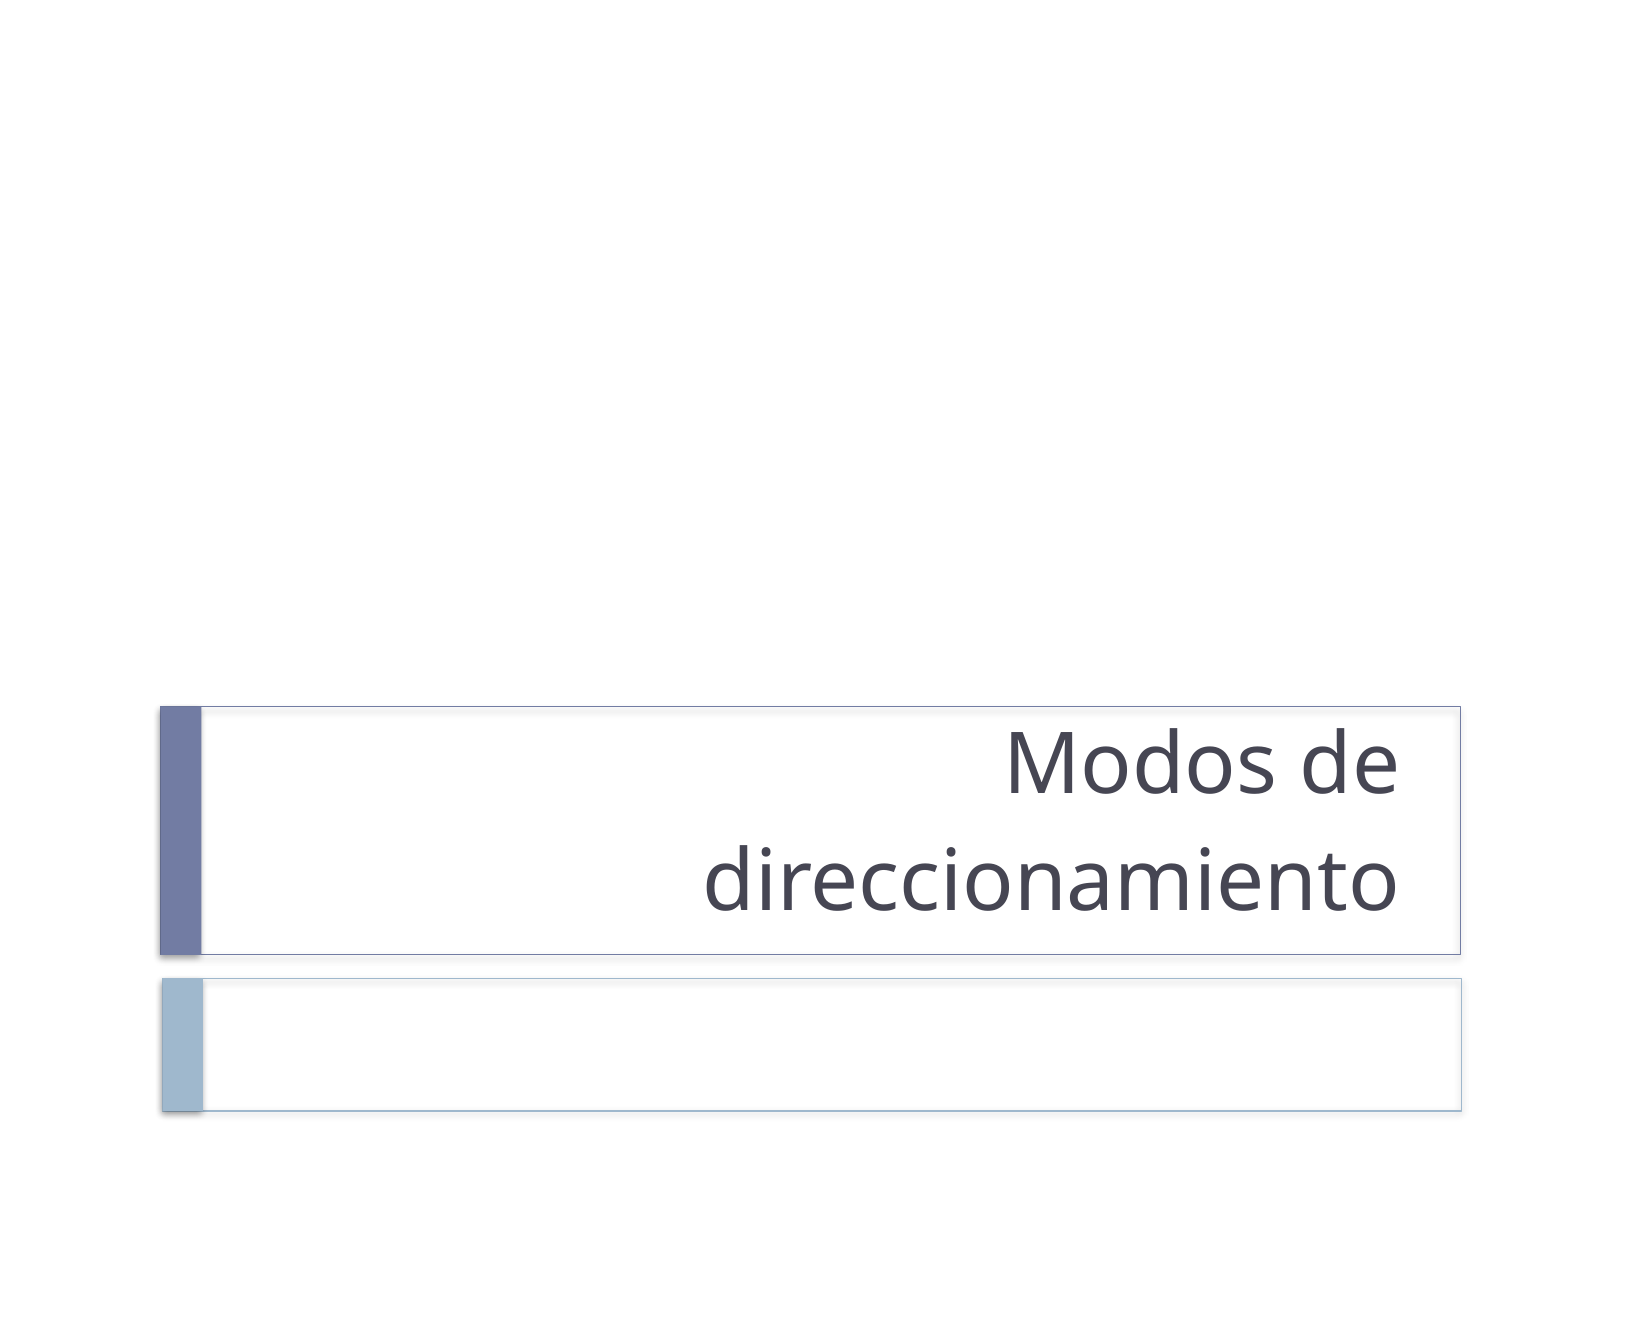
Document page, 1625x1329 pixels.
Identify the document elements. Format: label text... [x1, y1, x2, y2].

subtitle Modos de direccionamiento [280, 699, 1418, 1040]
